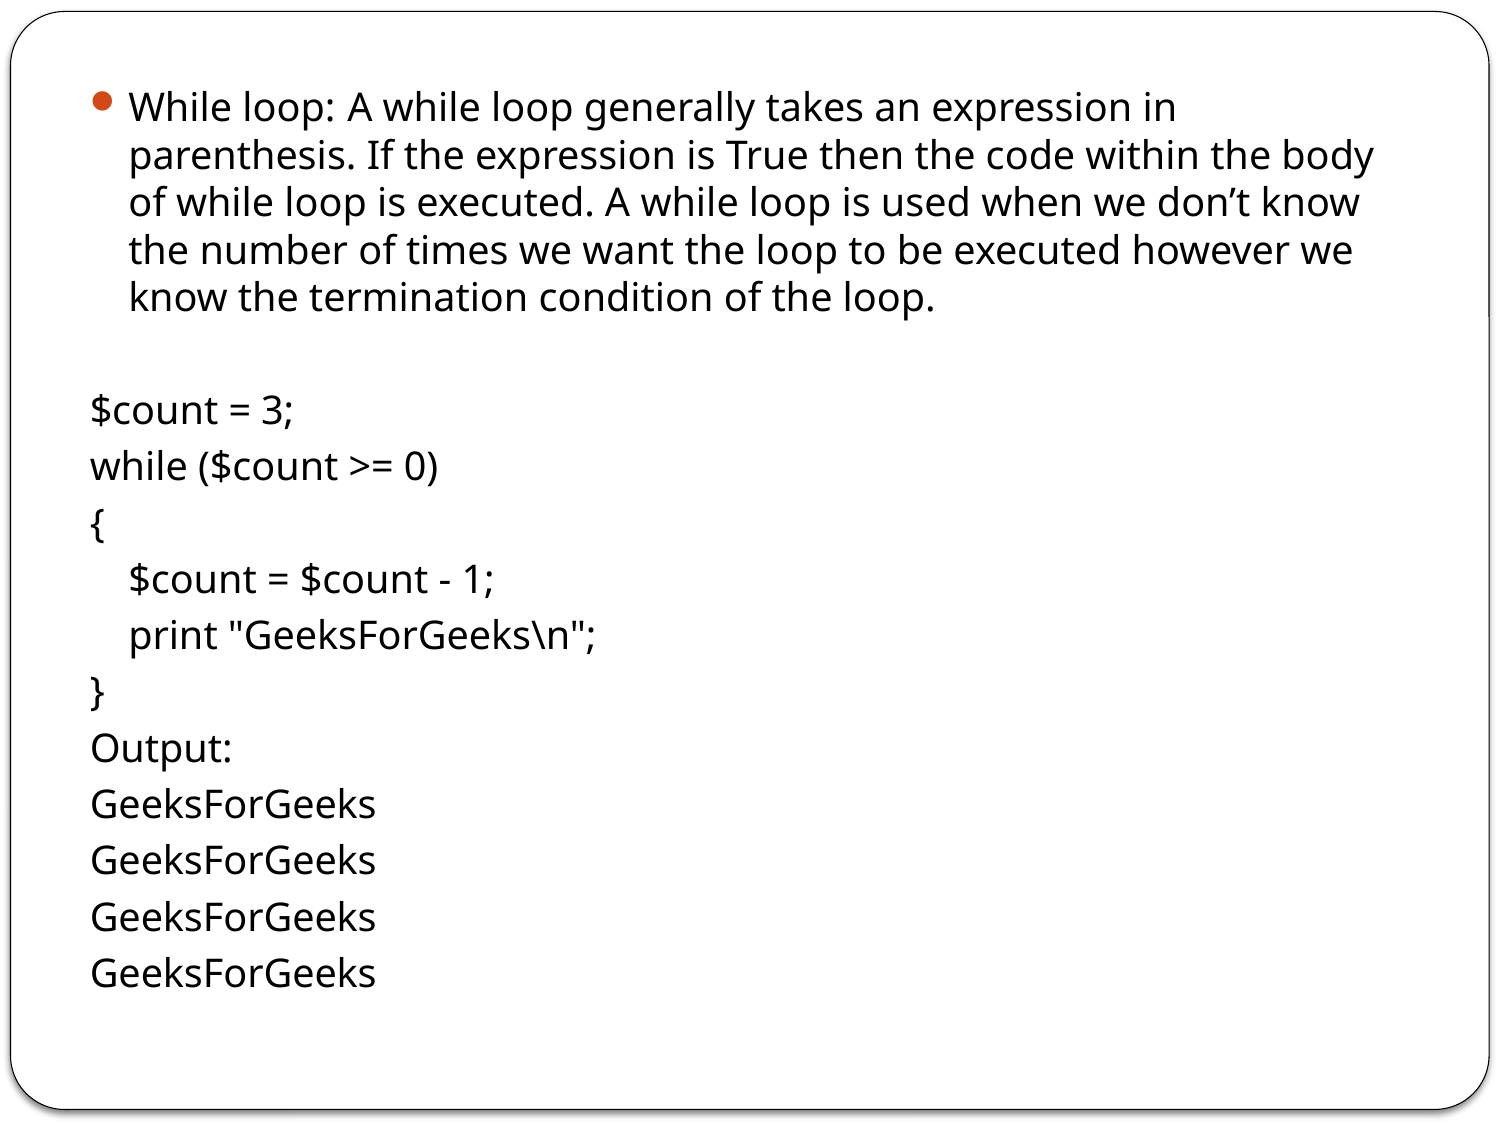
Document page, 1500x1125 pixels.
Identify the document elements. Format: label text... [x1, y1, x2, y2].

list While loop: A while loop generally takes an expression in parenthesis. If the expression is True then the code within the body of while loop is executed. A while loop is used when we don’t know the number of times we want the loop to be executed however we know the termination condition of the loop. $count = 3; while ($count >= 0) { $count = $count - 1; print "GeeksForGeeks\n"; } Output: GeeksForGeeks GeeksForGeeks GeeksForGeeks GeeksForGeeks [75, 75, 1425, 1005]
